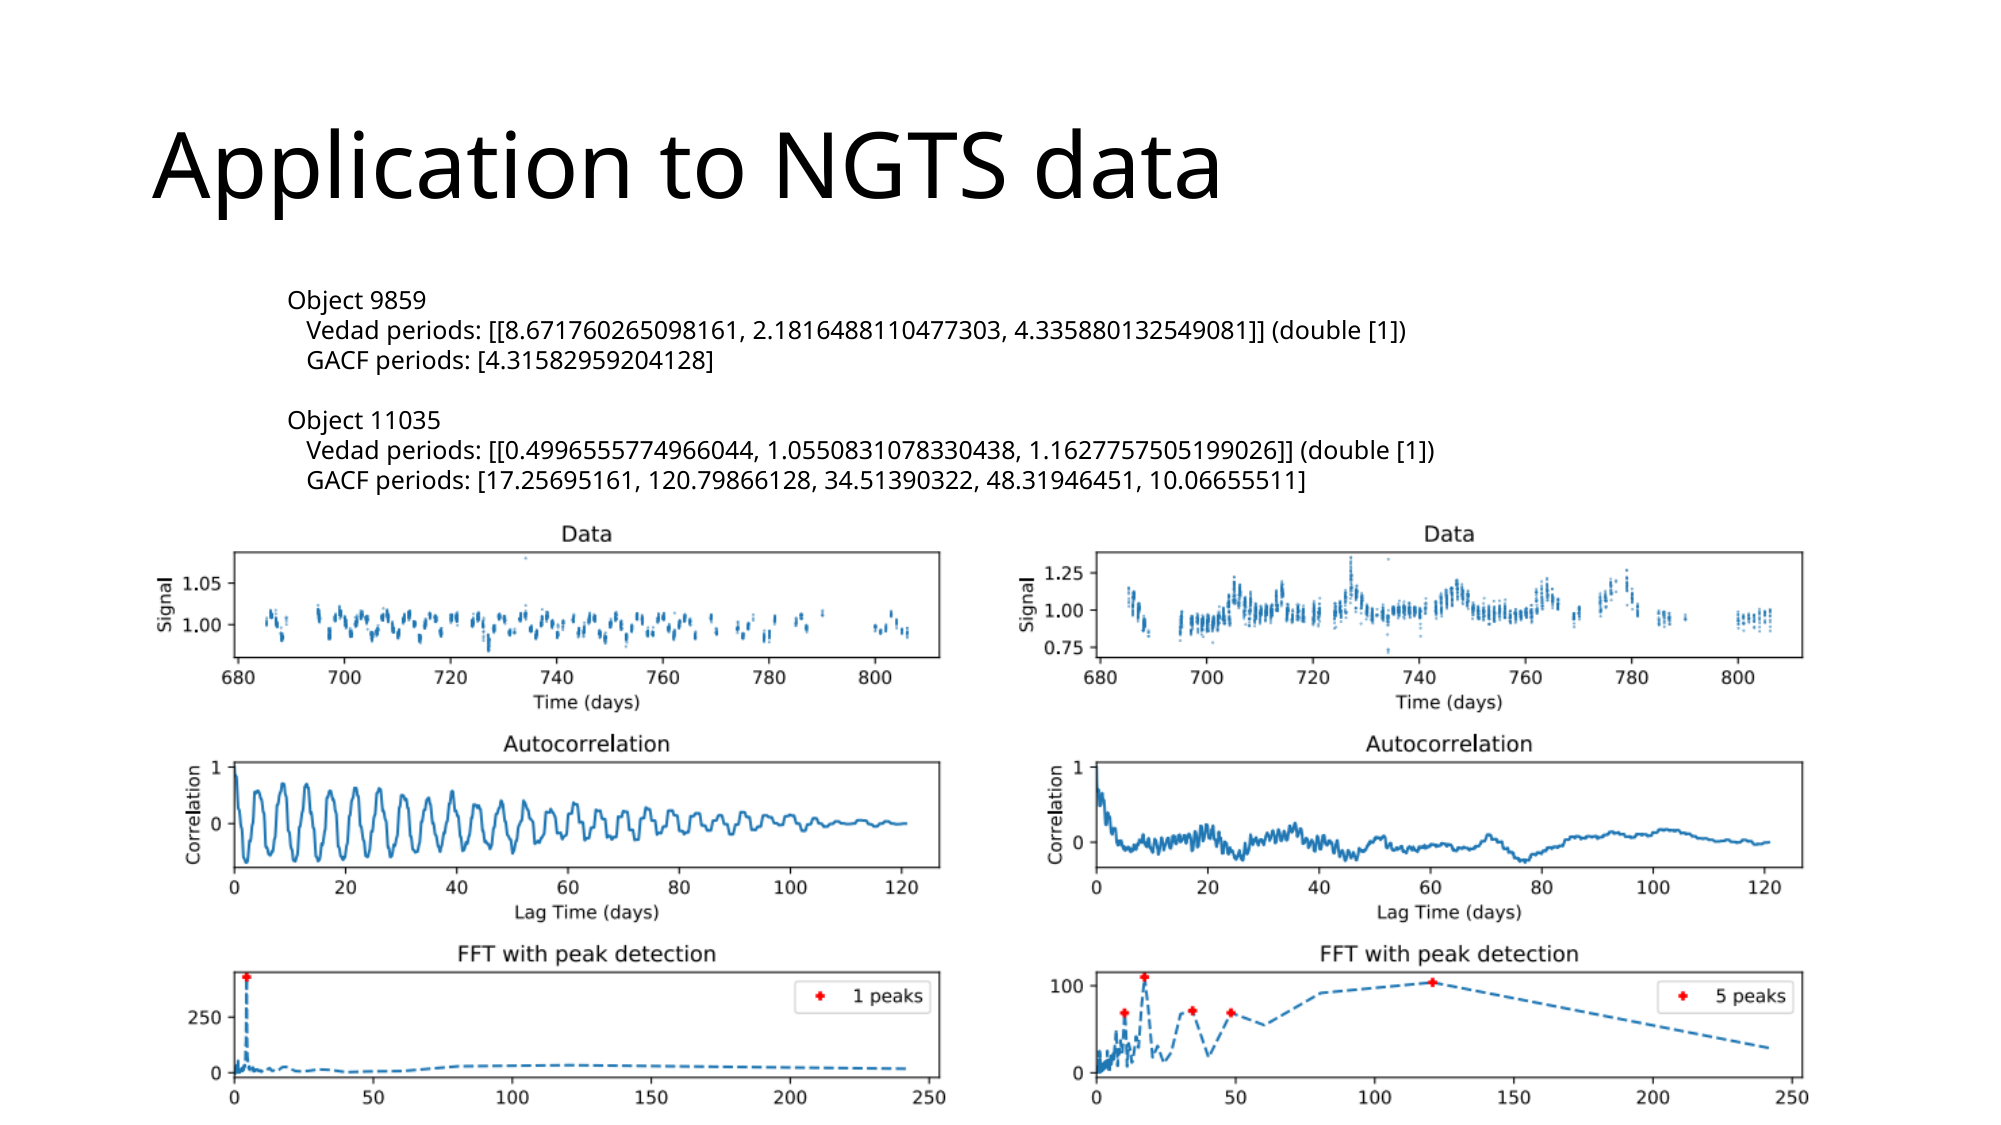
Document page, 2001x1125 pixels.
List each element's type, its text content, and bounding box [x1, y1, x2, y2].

text_box Object 9859 Vedad periods: [[8.671760265098161, 2.1816488110477303, 4.335880132549081]] (double [1]) GACF periods: [4.31582959204128] Object 11035 Vedad periods: [[0.4996555774966044, 1.0550831078330438, 1.1627757505199026]] (double [1]) GACF periods: [17.25695161, 120.79866128, 34.51390322, 48.31946451, 10.06655511] [272, 277, 1452, 502]
picture [137, 504, 965, 1125]
title Application to NGTS data [137, 59, 1863, 278]
picture [999, 504, 1827, 1125]
